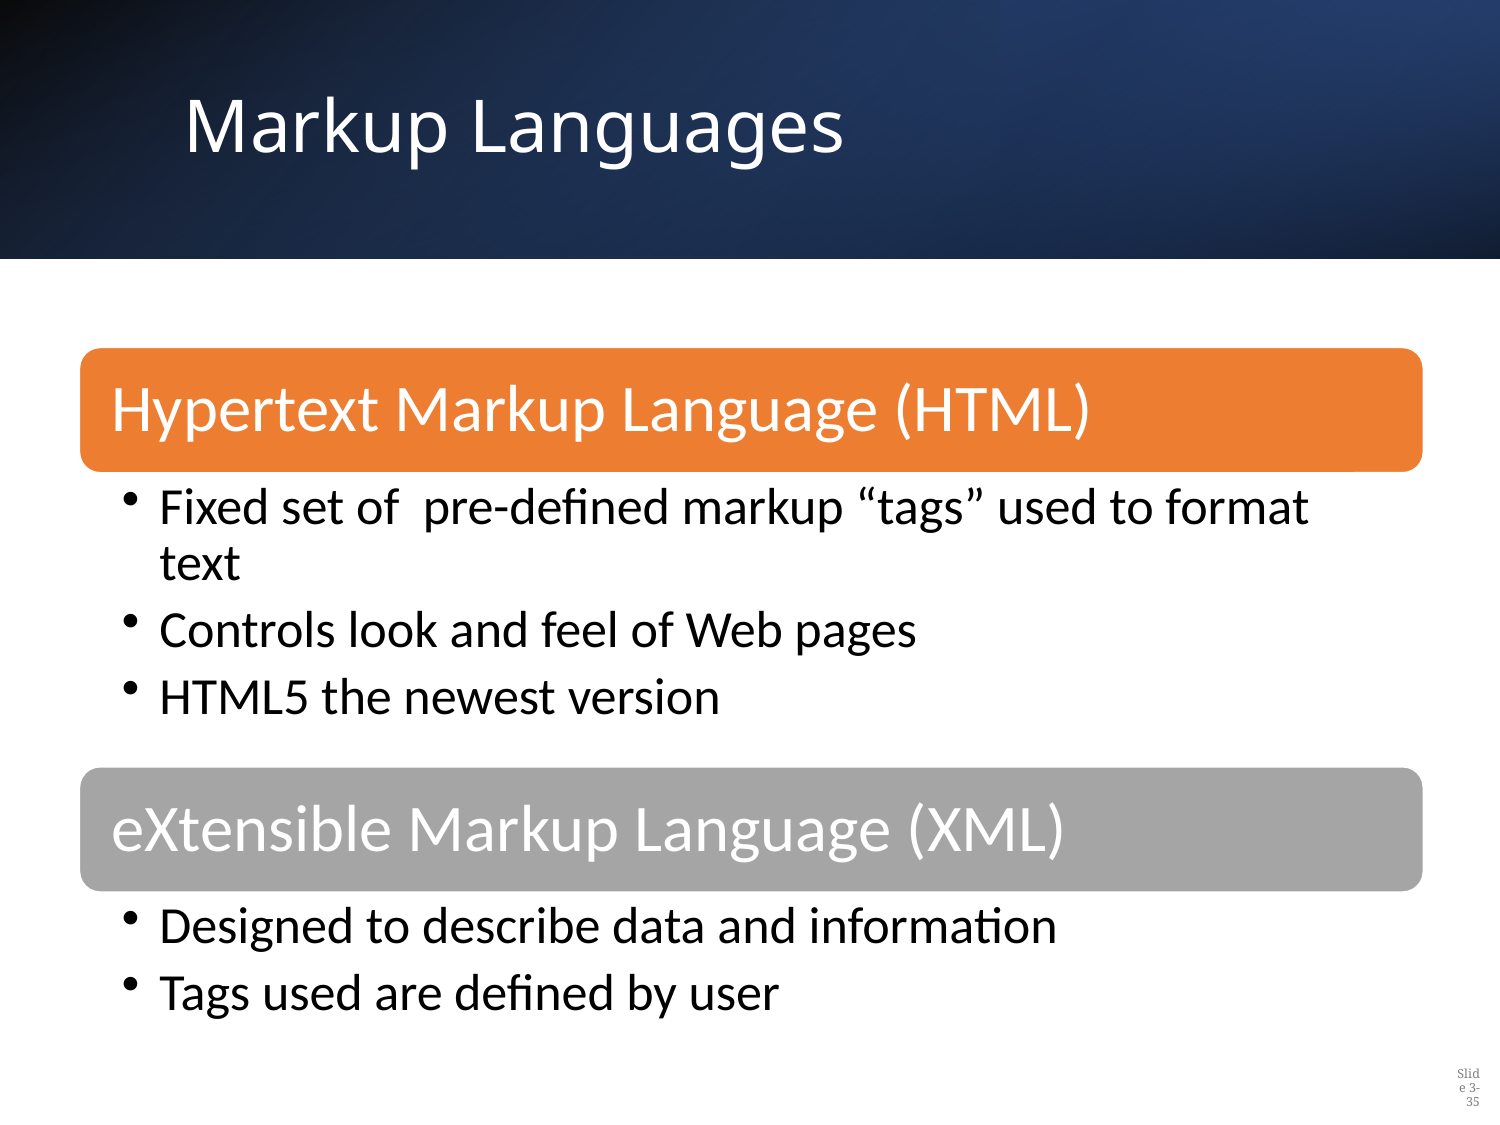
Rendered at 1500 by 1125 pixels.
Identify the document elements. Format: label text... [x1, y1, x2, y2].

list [79, 346, 1424, 1035]
text_box [0, 0, 1500, 260]
text_box [0, 260, 1500, 1125]
slide_number Slide 3-35 [1440, 1058, 1496, 1119]
title Markup Languages [168, 57, 1405, 202]
